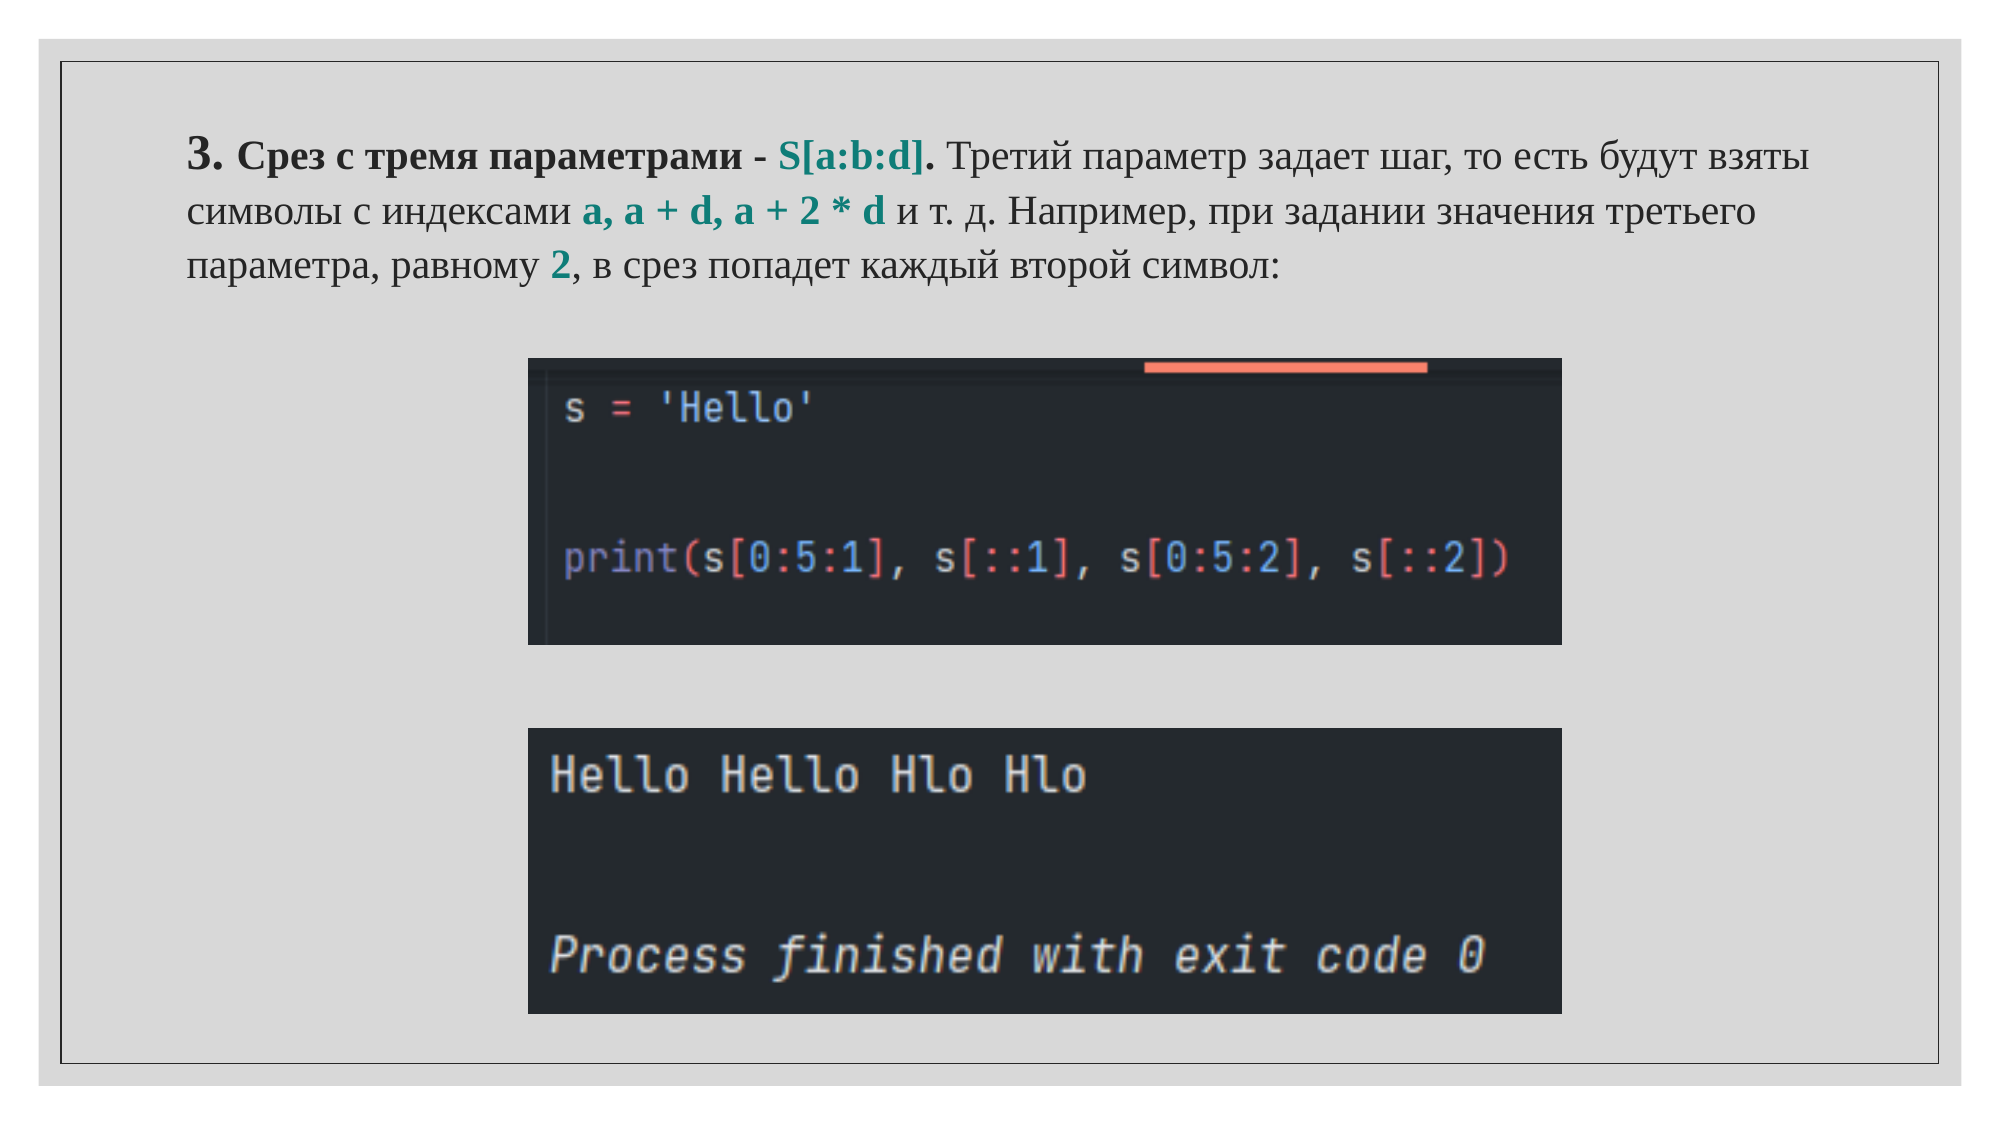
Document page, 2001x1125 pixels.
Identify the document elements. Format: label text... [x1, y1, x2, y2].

picture [528, 358, 1562, 645]
picture [528, 728, 1562, 1014]
text_box 3. Срез с тремя параметрами - S[a:b:d]. Третий параметр задает шаг, то есть будут взяты символы с индексами a, a + d, a + 2 * d и т. д. Например, при задании значения третьего параметра, равному 2, в срез попадет каждый второй символ: [171, 107, 1919, 294]
